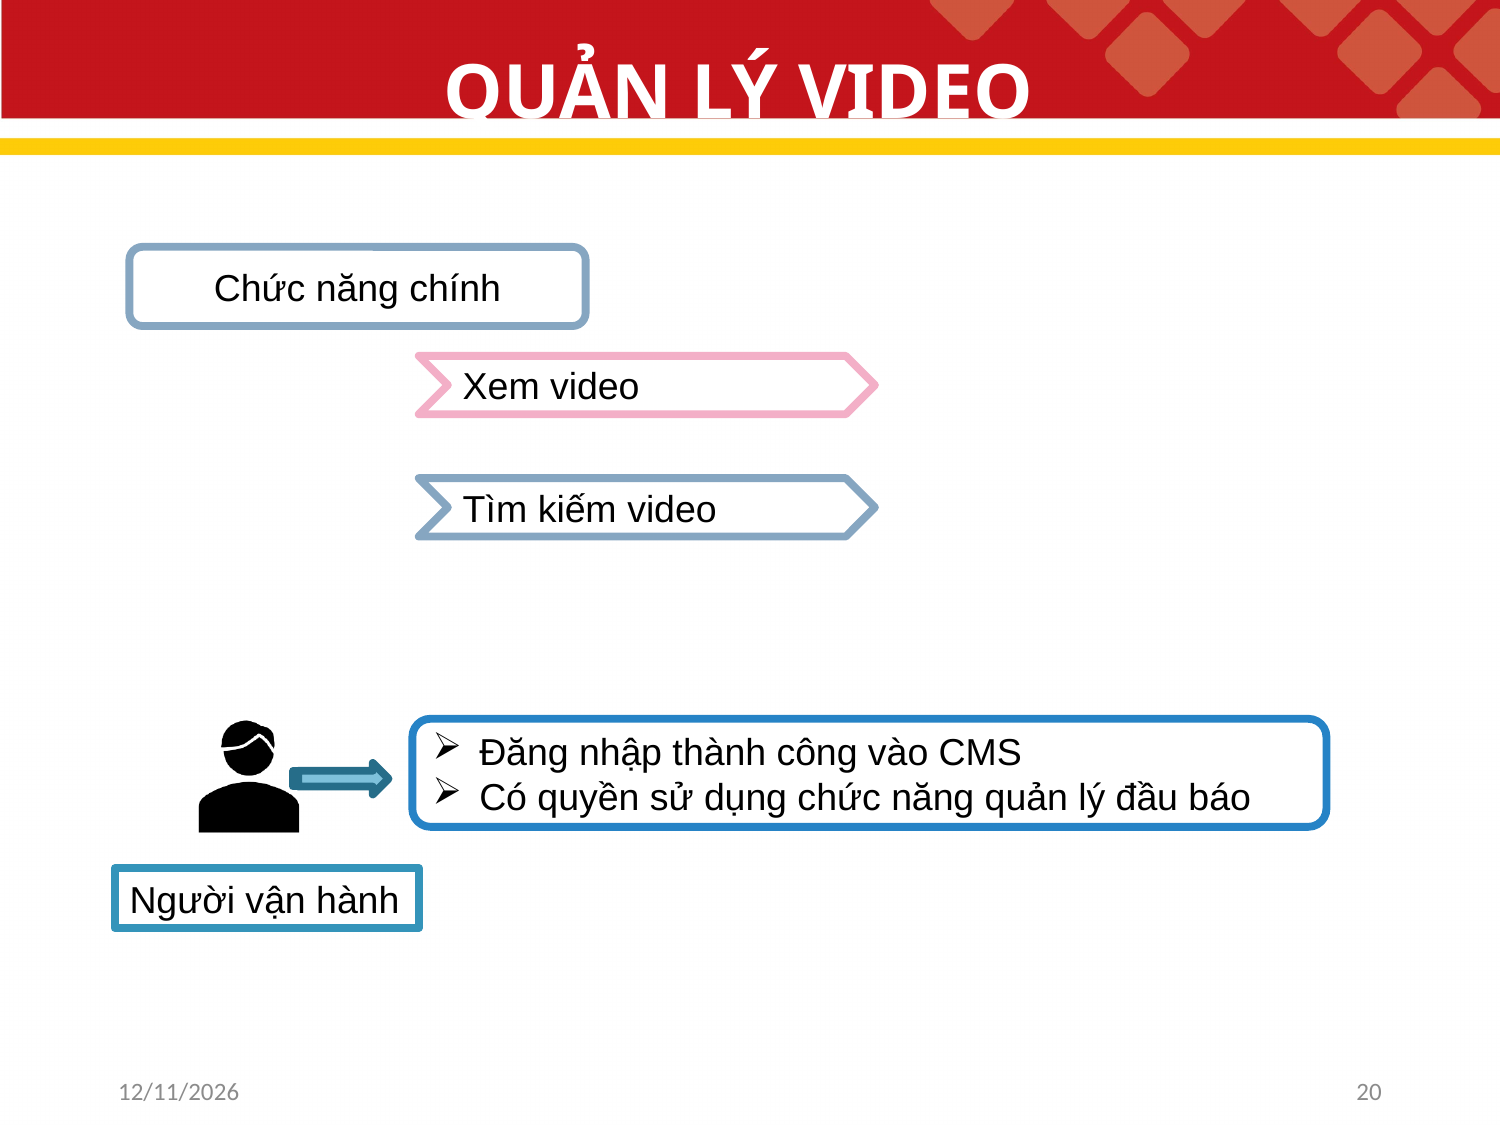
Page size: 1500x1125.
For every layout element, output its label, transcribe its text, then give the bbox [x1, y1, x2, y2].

slide_number 20 [1059, 1060, 1397, 1121]
text_box Đăng nhập thành công vào CMS Có quyền sử dụng chức năng quản lý đầu báo [412, 718, 1327, 827]
picture [0, 0, 1500, 1125]
title QUẢN LÝ VIDEO [80, 0, 1397, 204]
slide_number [103, 1060, 441, 1121]
text_box Tìm kiếm video [418, 478, 875, 537]
text_box [324, 762, 389, 795]
text_box Người vận hành [114, 868, 419, 928]
text_box Xem video [418, 355, 875, 415]
text_box Chức năng chính [129, 246, 586, 327]
